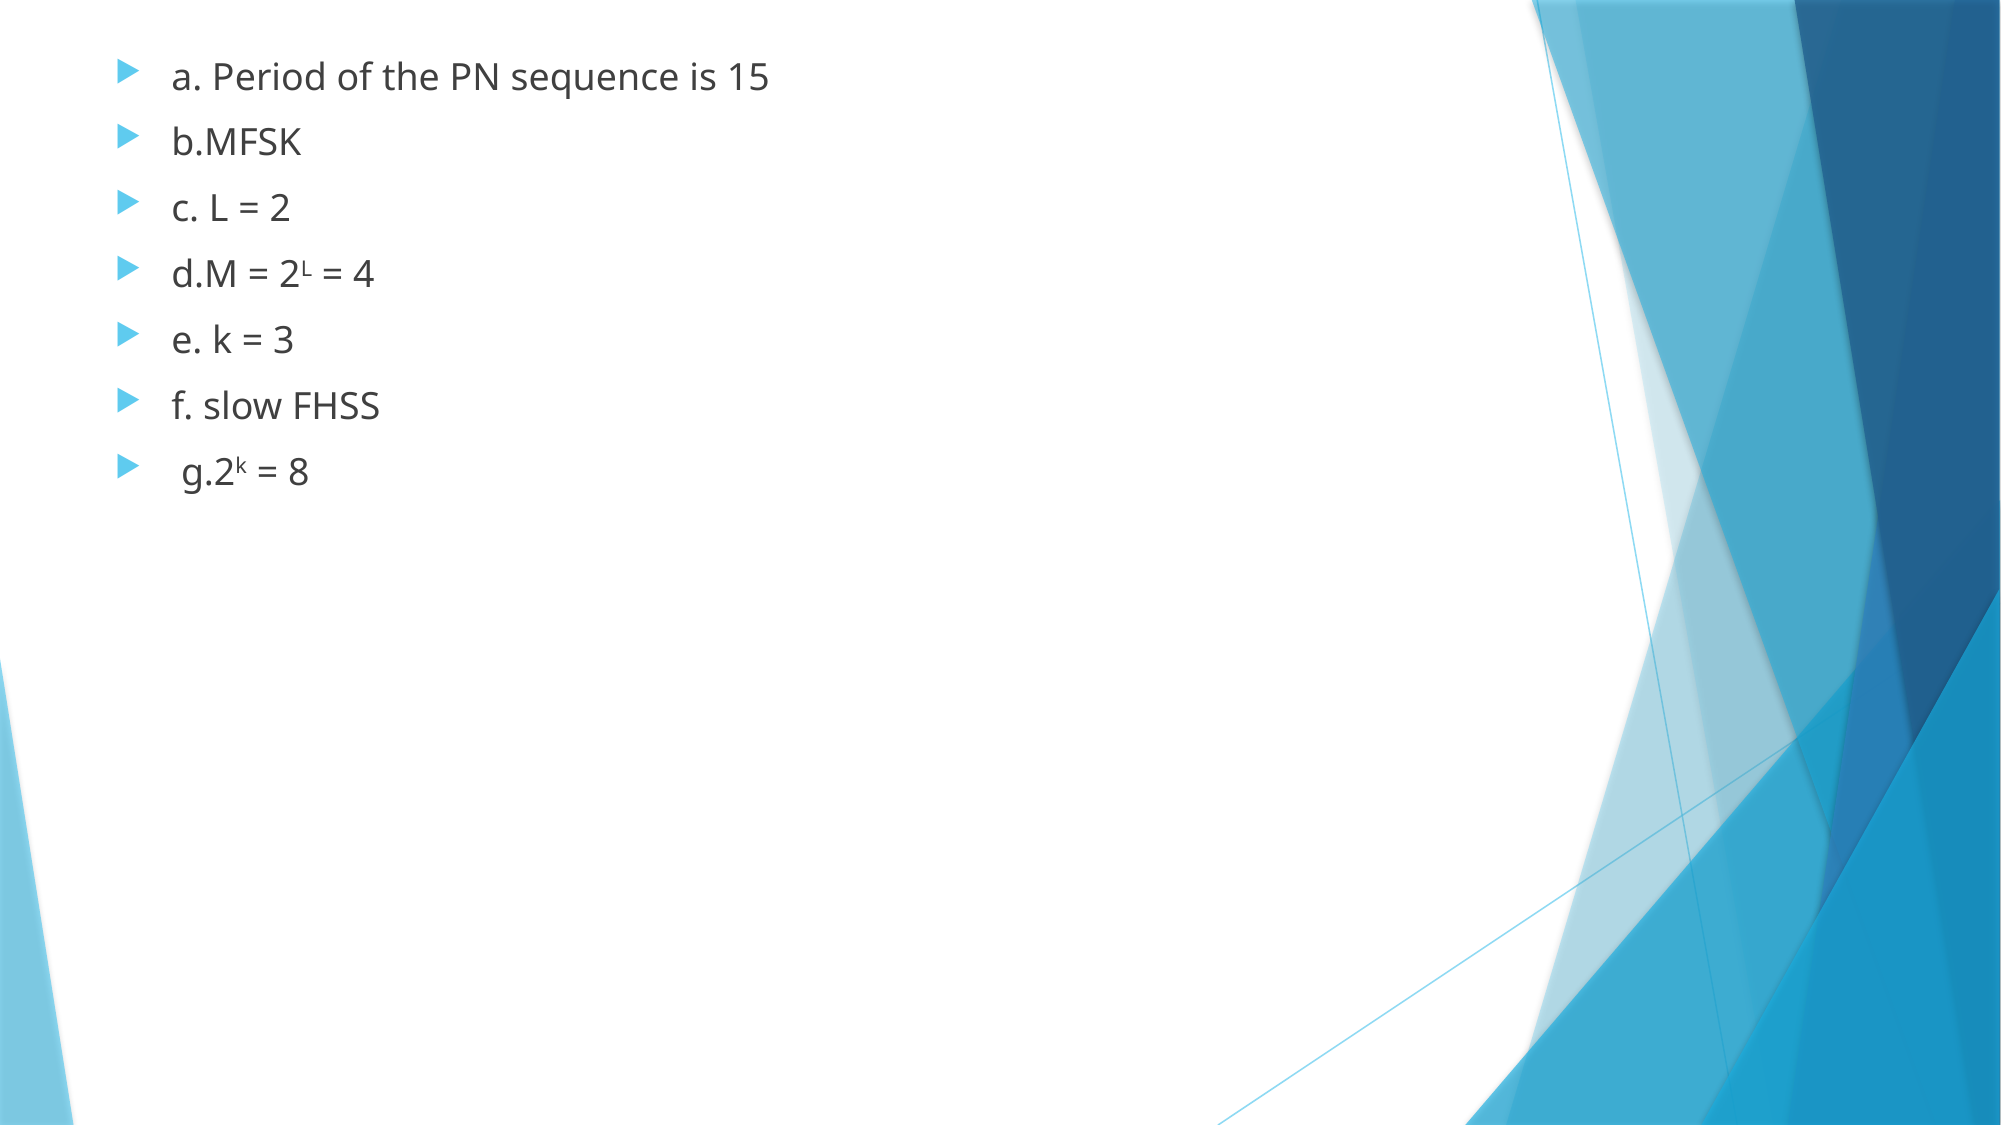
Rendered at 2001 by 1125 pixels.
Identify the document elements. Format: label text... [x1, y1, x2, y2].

list a. Period of the PN sequence is 15 b.MFSK c. L = 2 d.M = 2L = 4 e. k = 3 f. slow FHSS g.2k = 8 [99, 45, 1900, 1005]
